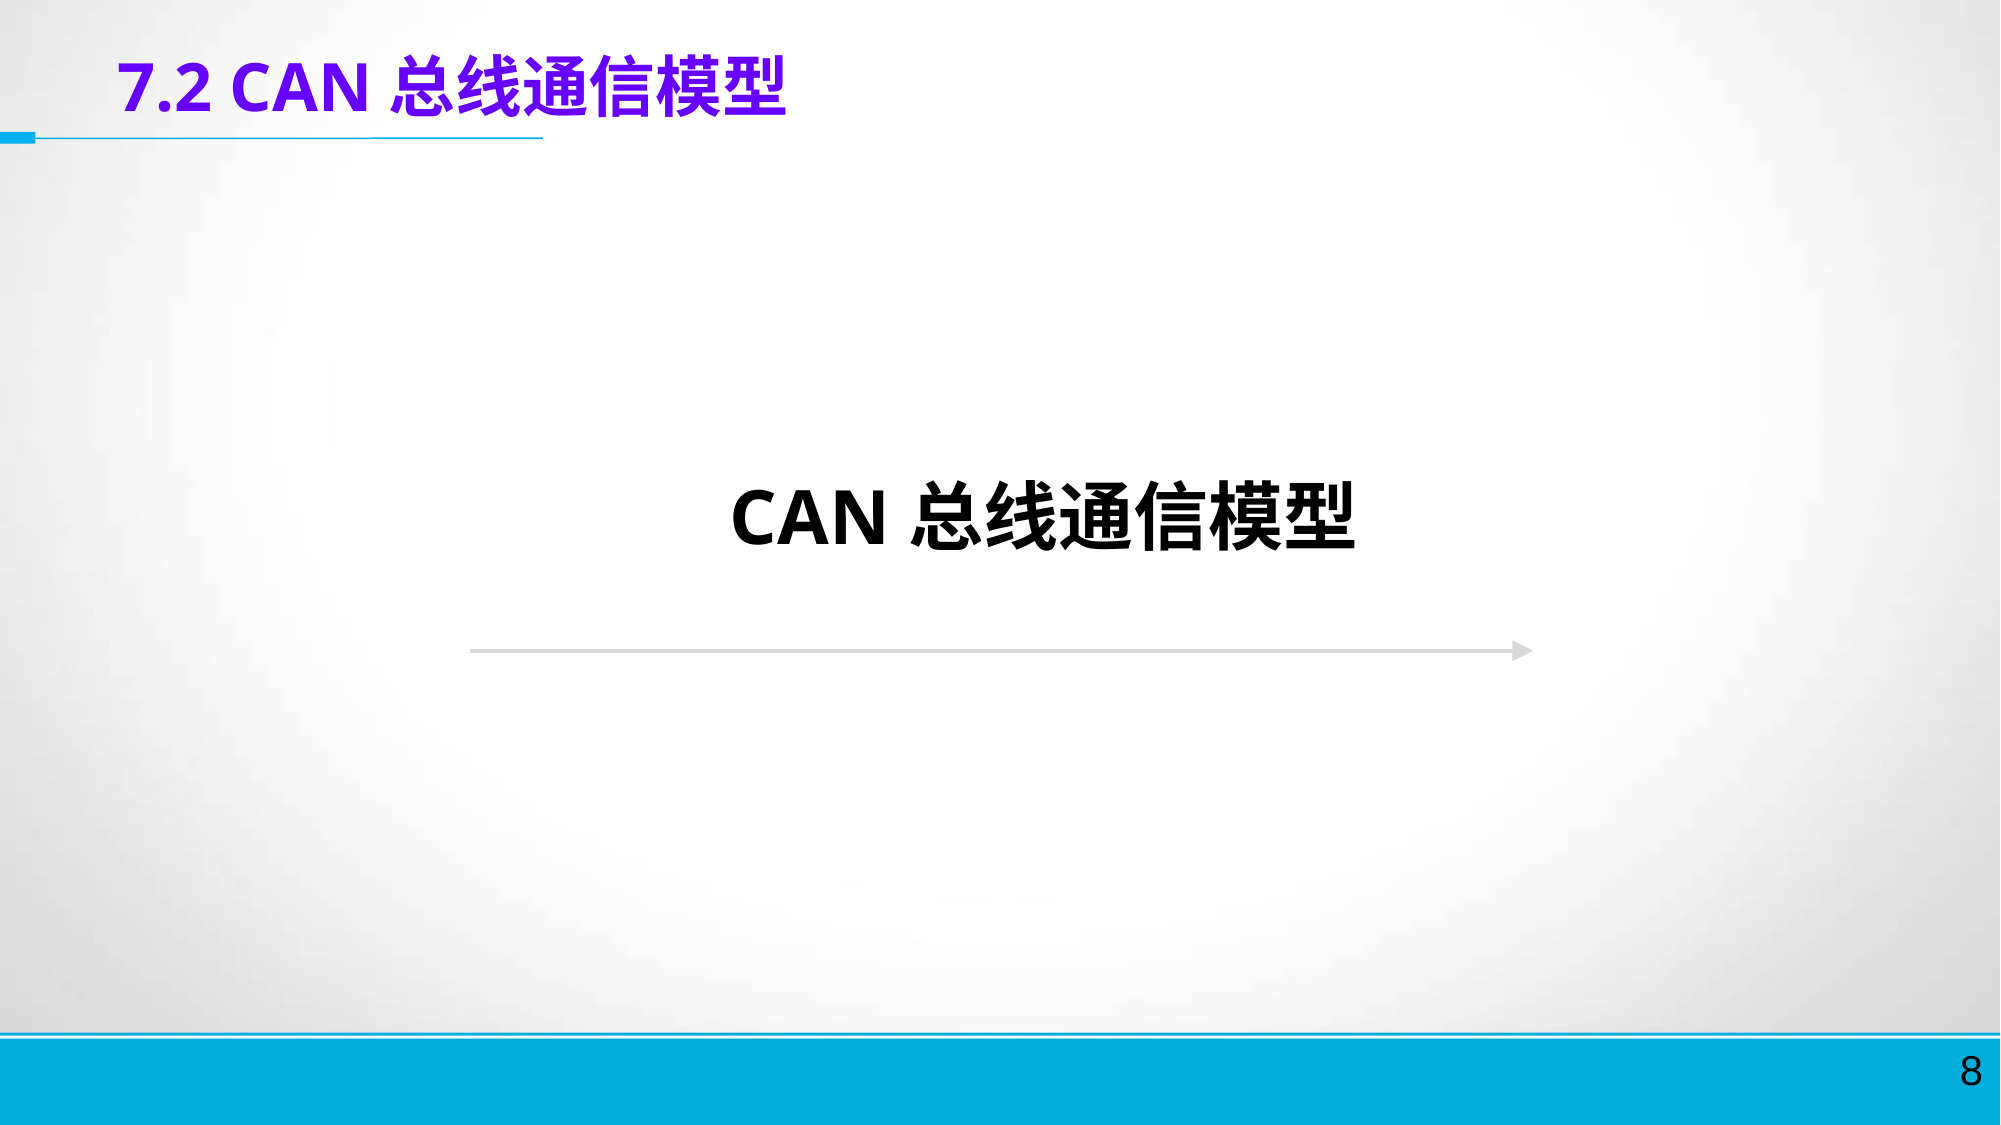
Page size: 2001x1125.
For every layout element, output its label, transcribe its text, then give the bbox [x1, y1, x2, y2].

text_box CAN总线通信模型 [636, 381, 1452, 560]
text_box 7.2 CAN总线通信模型 [102, 42, 1903, 138]
slide_number 8 [1531, 1036, 1999, 1115]
picture [0, 0, 2000, 1032]
